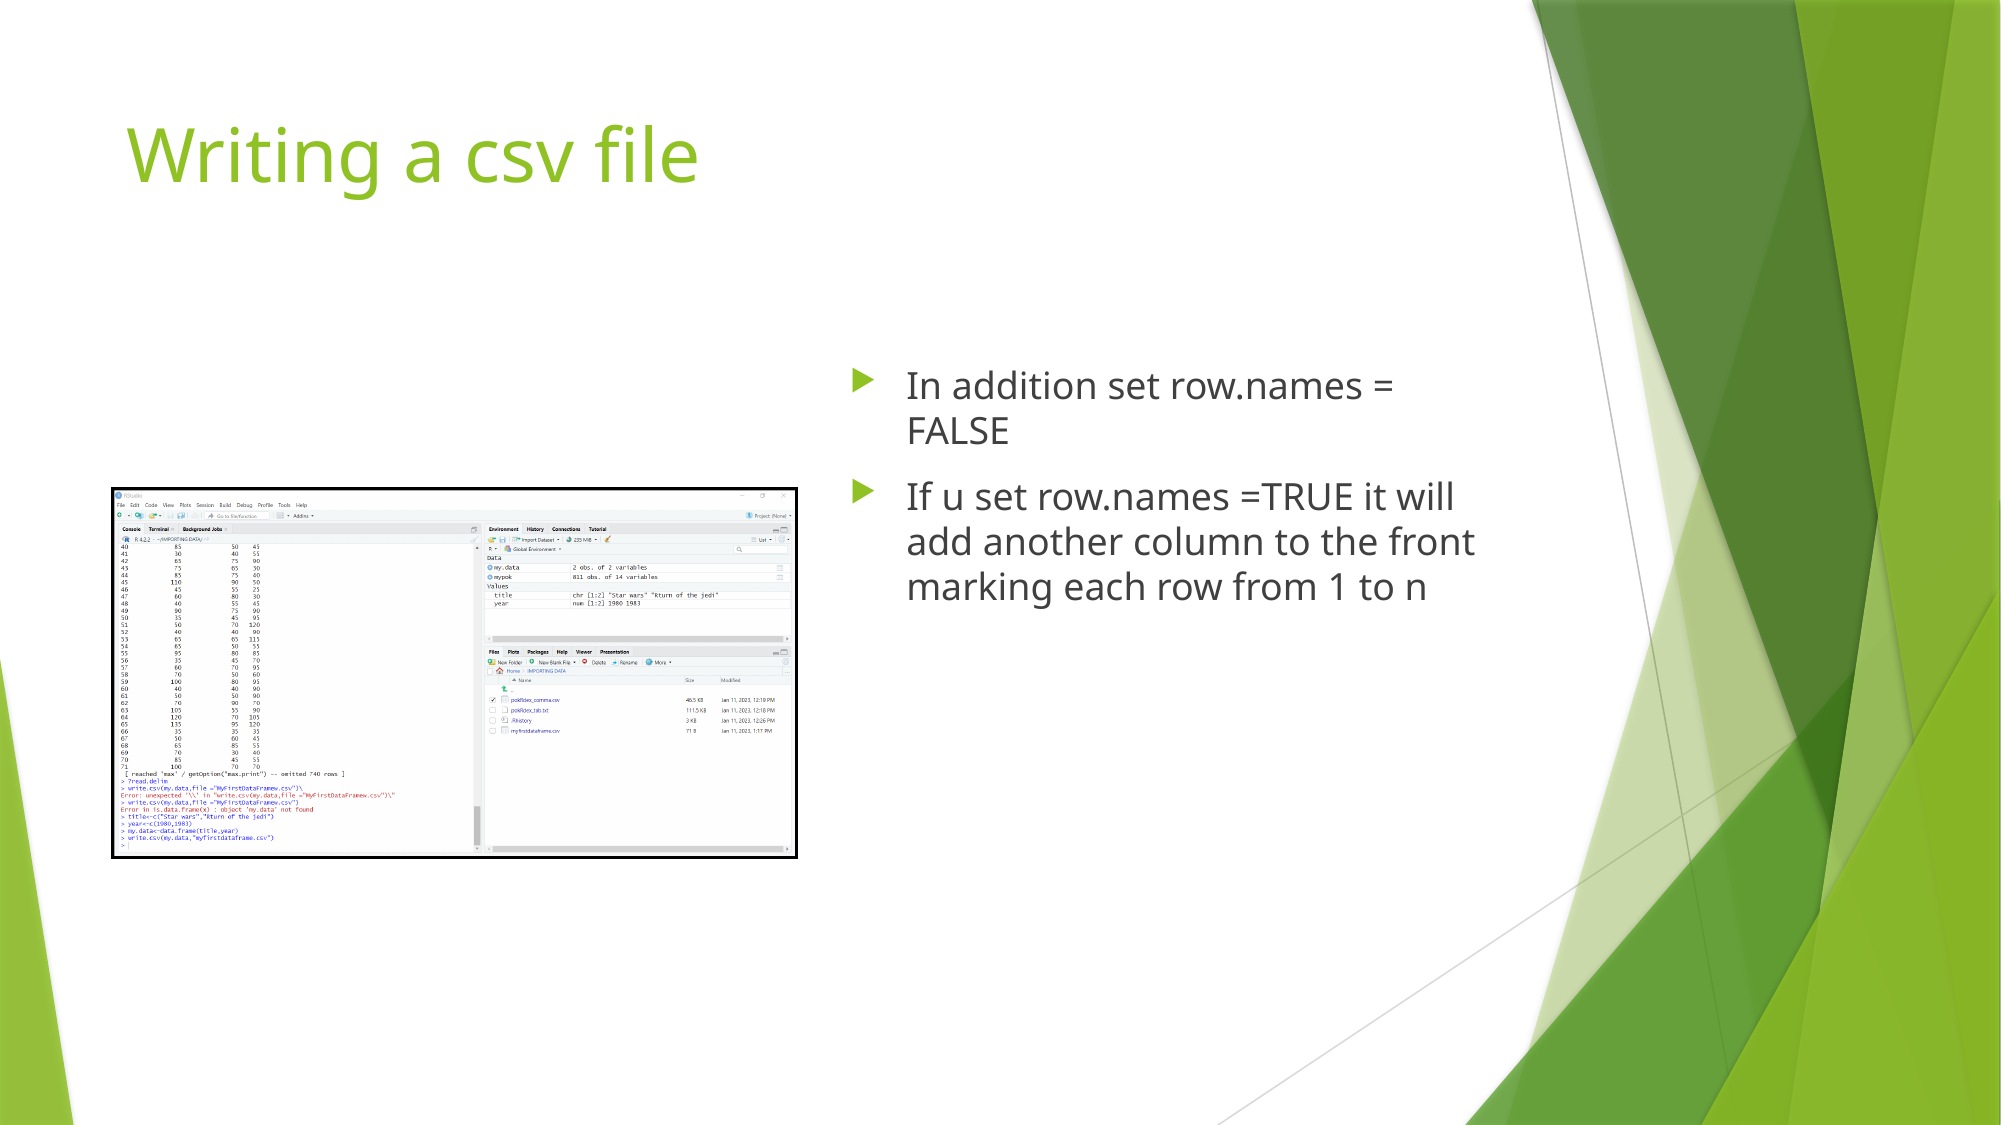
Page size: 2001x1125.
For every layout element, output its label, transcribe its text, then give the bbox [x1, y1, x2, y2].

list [110, 486, 798, 859]
list In addition set row.names = FALSE If u set row.names =TRUE it will add another column to the front marking each row from 1 to n [834, 354, 1522, 992]
title Writing a csv file [111, 99, 1522, 317]
